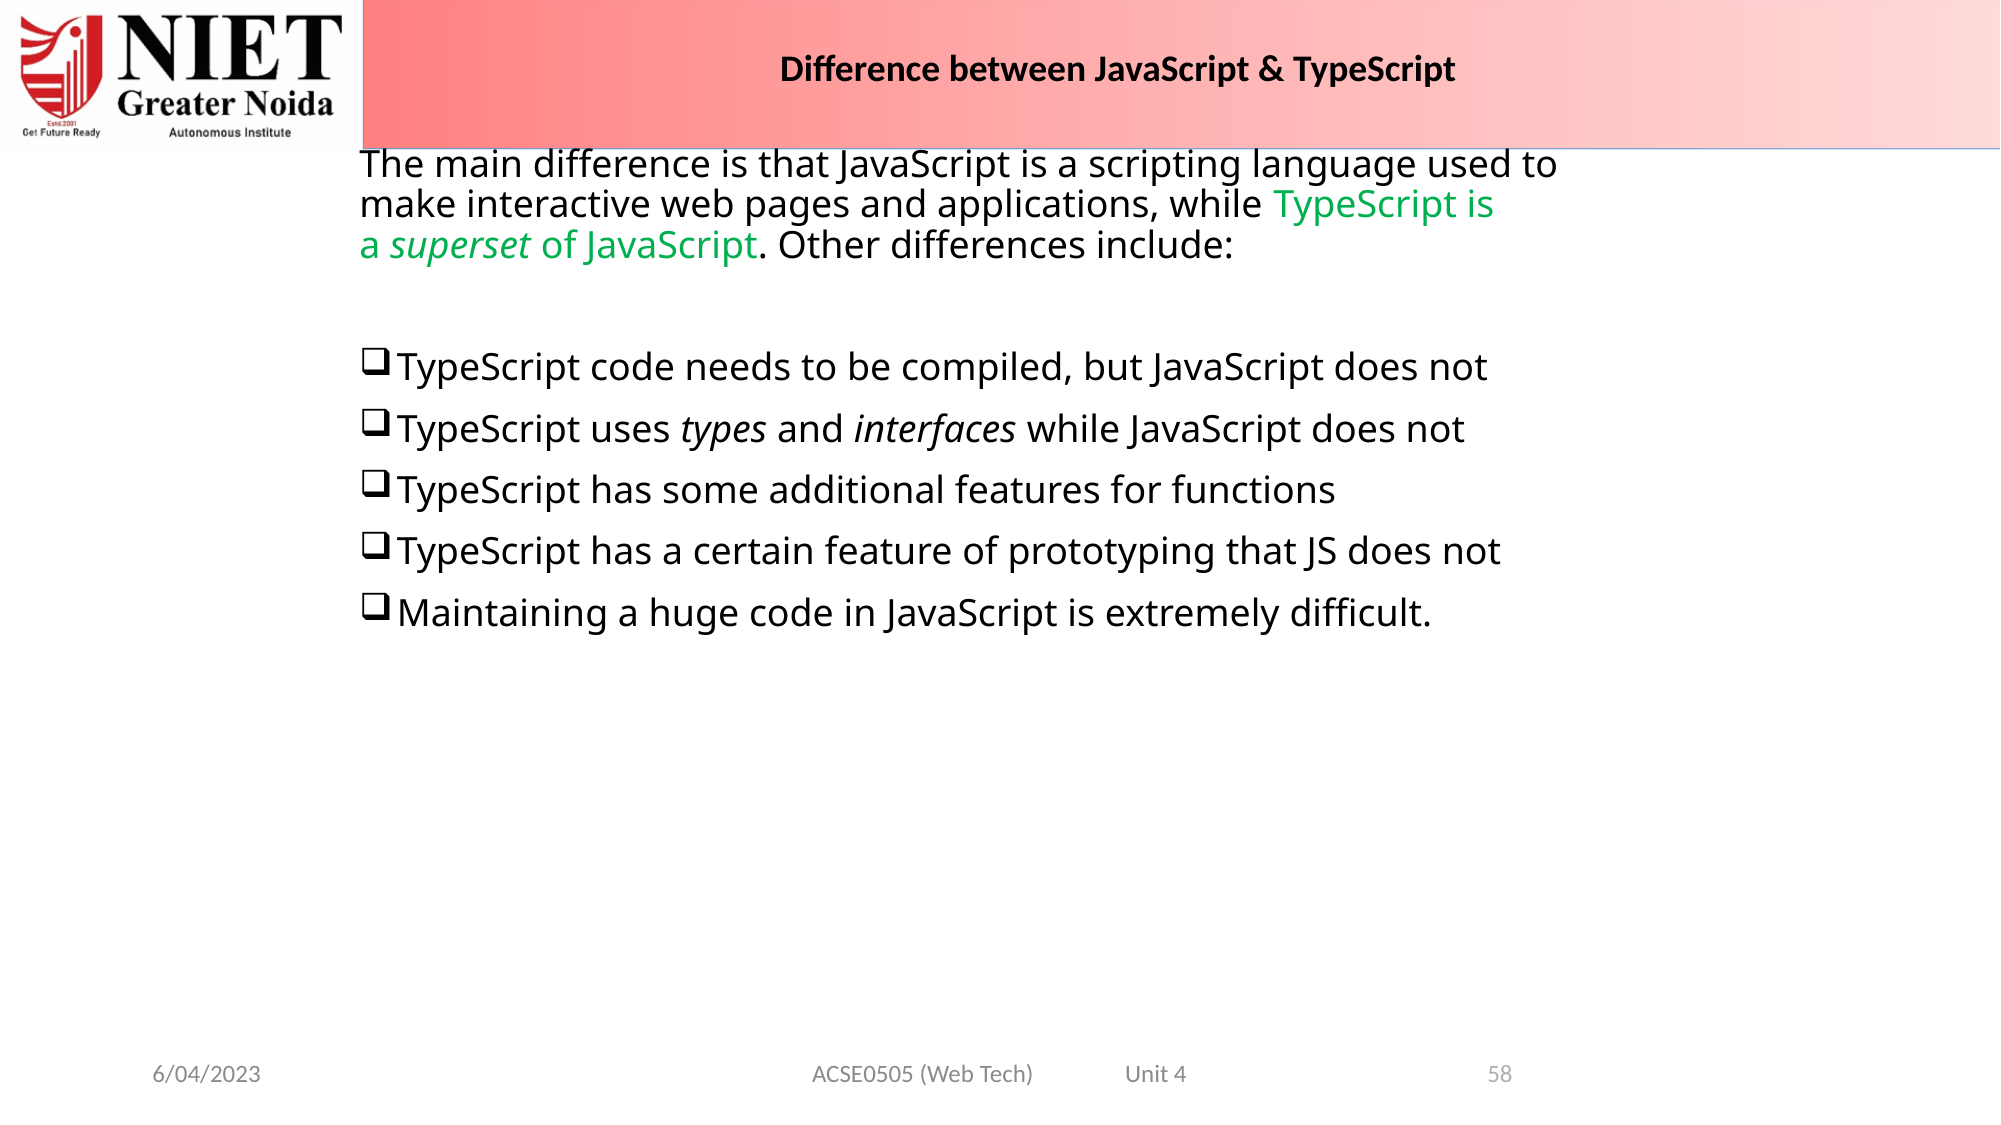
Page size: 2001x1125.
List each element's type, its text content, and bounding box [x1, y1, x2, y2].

text_box Difference between JavaScript & TypeScript [765, 36, 1472, 96]
footer ACSE0505 (Web Tech) Unit 4 [662, 1042, 1338, 1103]
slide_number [137, 1042, 588, 1103]
list The main difference is that JavaScript is a scripting language used to make interactive web pages and applications, while TypeScript is a superset of JavaScript. Other differences include: TypeScript code needs to be compiled, but JavaScript does not TypeScript uses types and interfaces while JavaScript does not TypeScript has some additional features for functions TypeScript has a certain feature of prototyping that JS does not Maintaining a huge code in JavaScript is extremely difficult. [344, 137, 1675, 944]
picture [0, 0, 2001, 1125]
slide_number 58 [1338, 1042, 1675, 1103]
